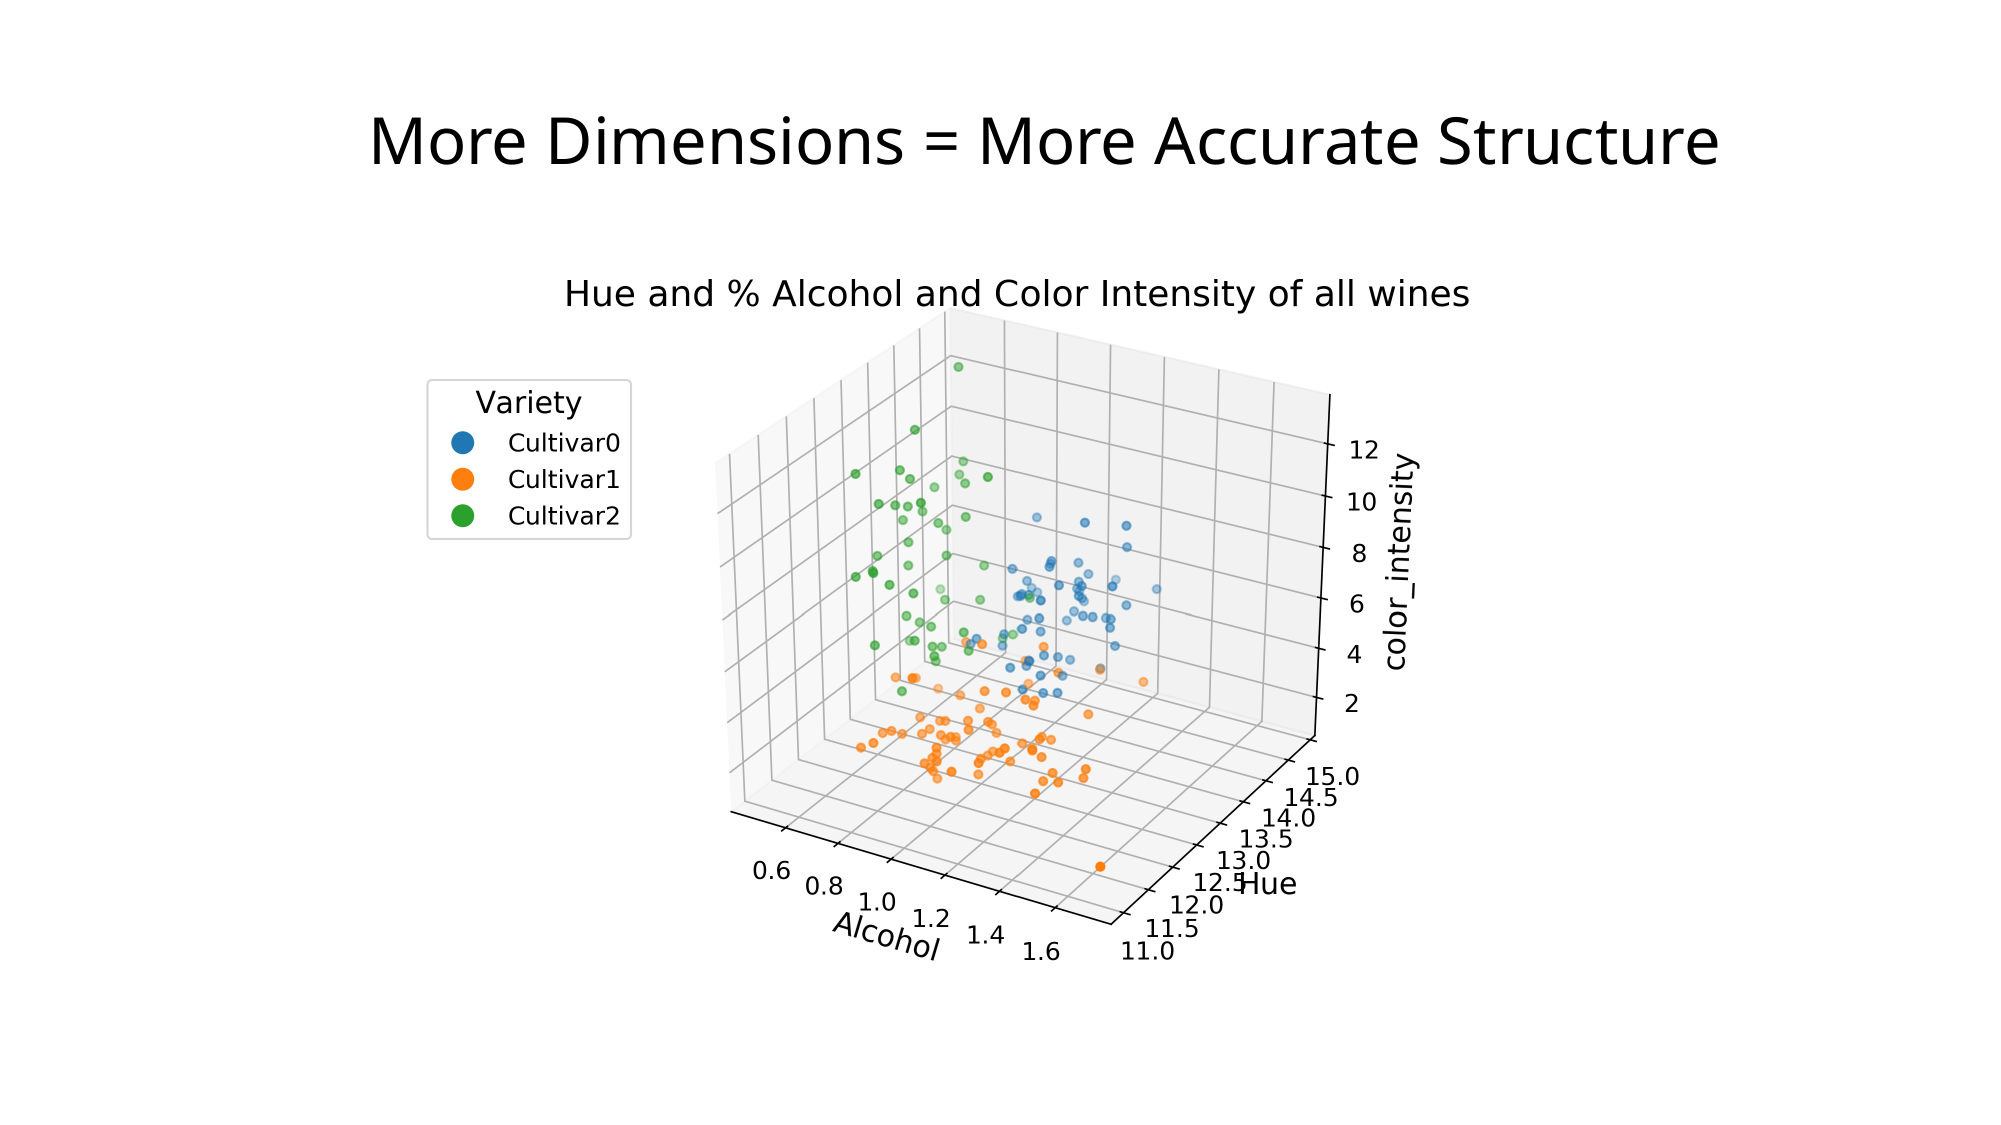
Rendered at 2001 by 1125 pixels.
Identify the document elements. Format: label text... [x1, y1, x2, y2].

picture [420, 239, 1505, 990]
title More Dimensions = More Accurate Structure [353, 59, 1802, 186]
